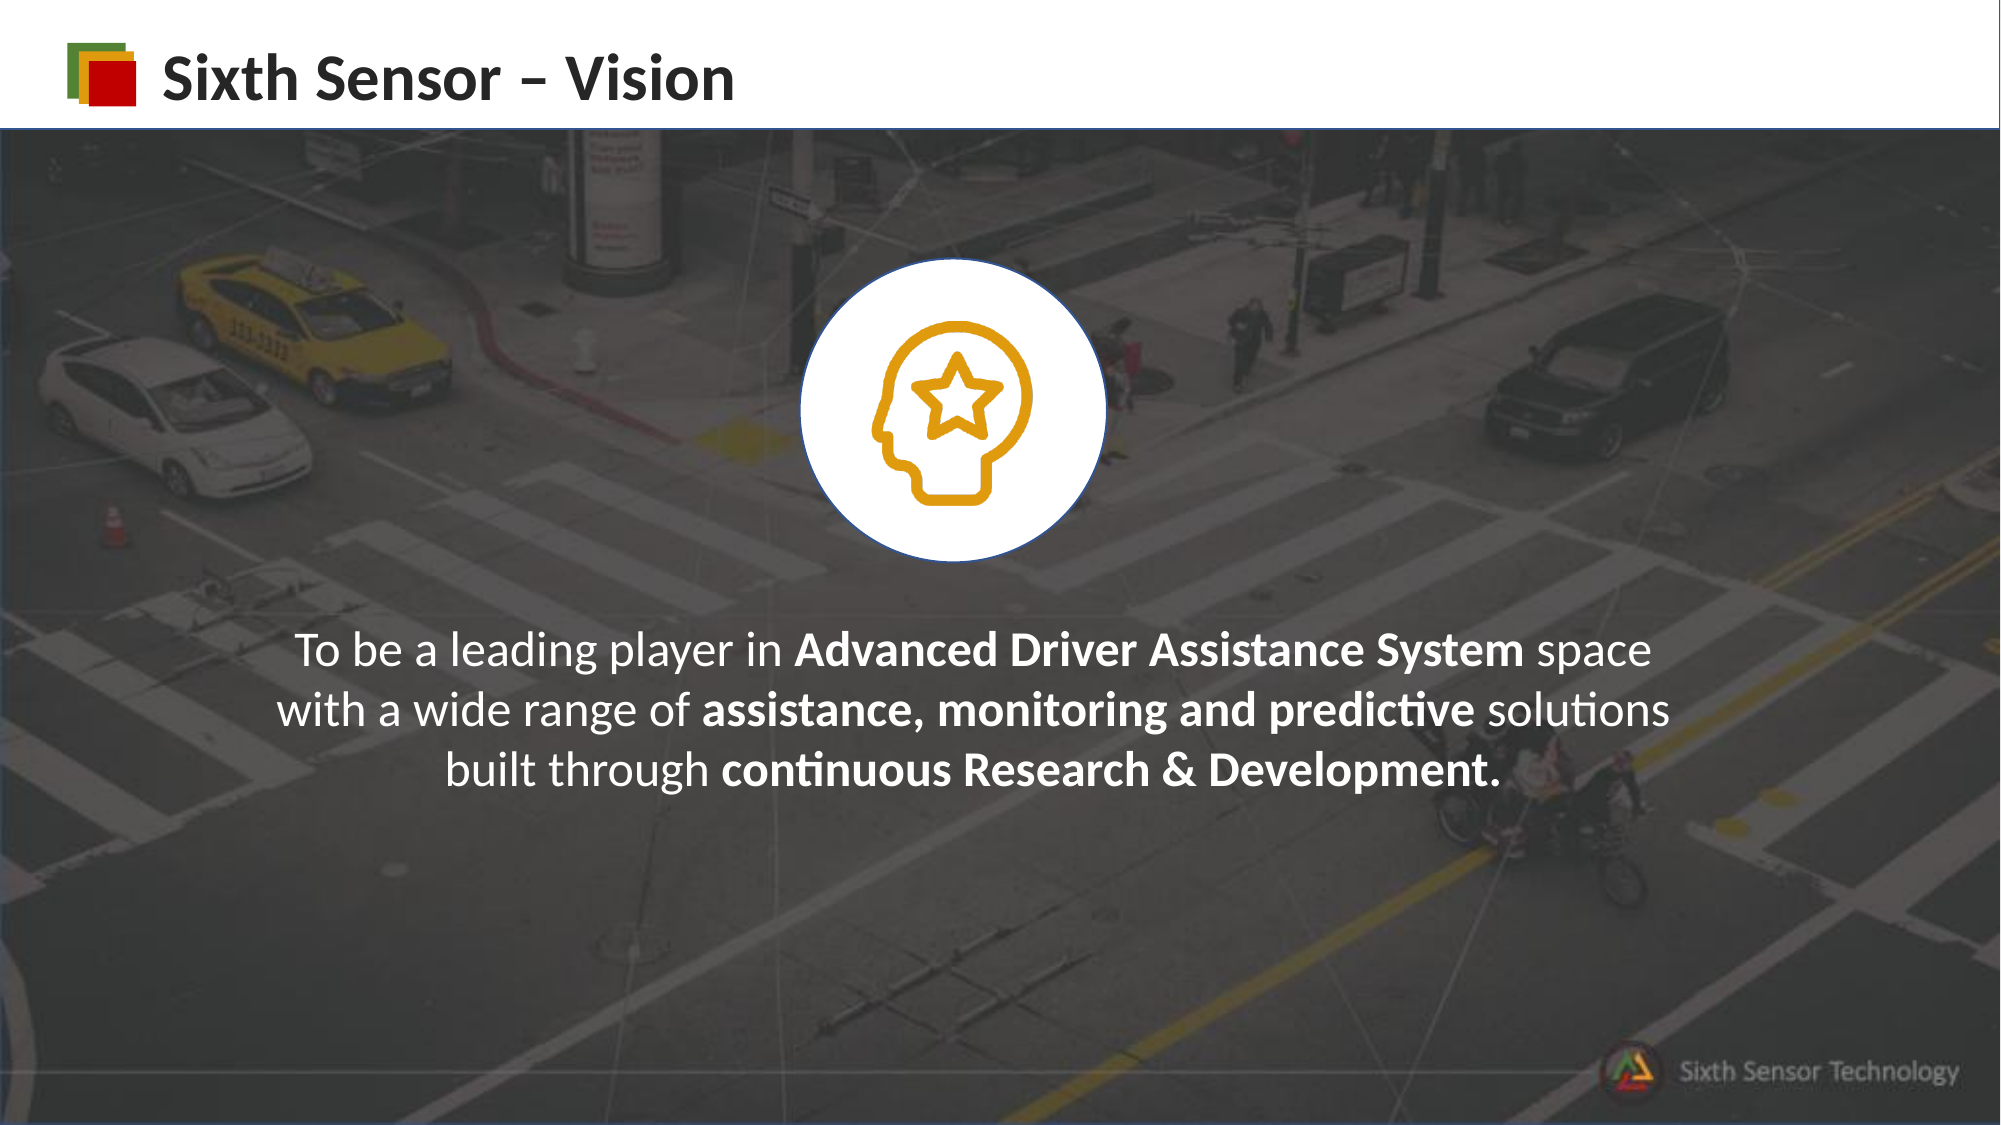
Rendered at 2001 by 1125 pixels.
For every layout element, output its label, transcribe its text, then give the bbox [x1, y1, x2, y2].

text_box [67, 42, 137, 107]
text_box Sixth Sensor – Vision [147, 35, 1650, 109]
text_box [798, 257, 1109, 564]
text_box [0, 0, 2000, 130]
picture [0, 0, 2001, 1125]
text_box To be a leading player in Advanced Driver Assistance System space with a wide range of assistance, monitoring and predictive solutions built through continuous Research & Development. [234, 609, 1712, 867]
